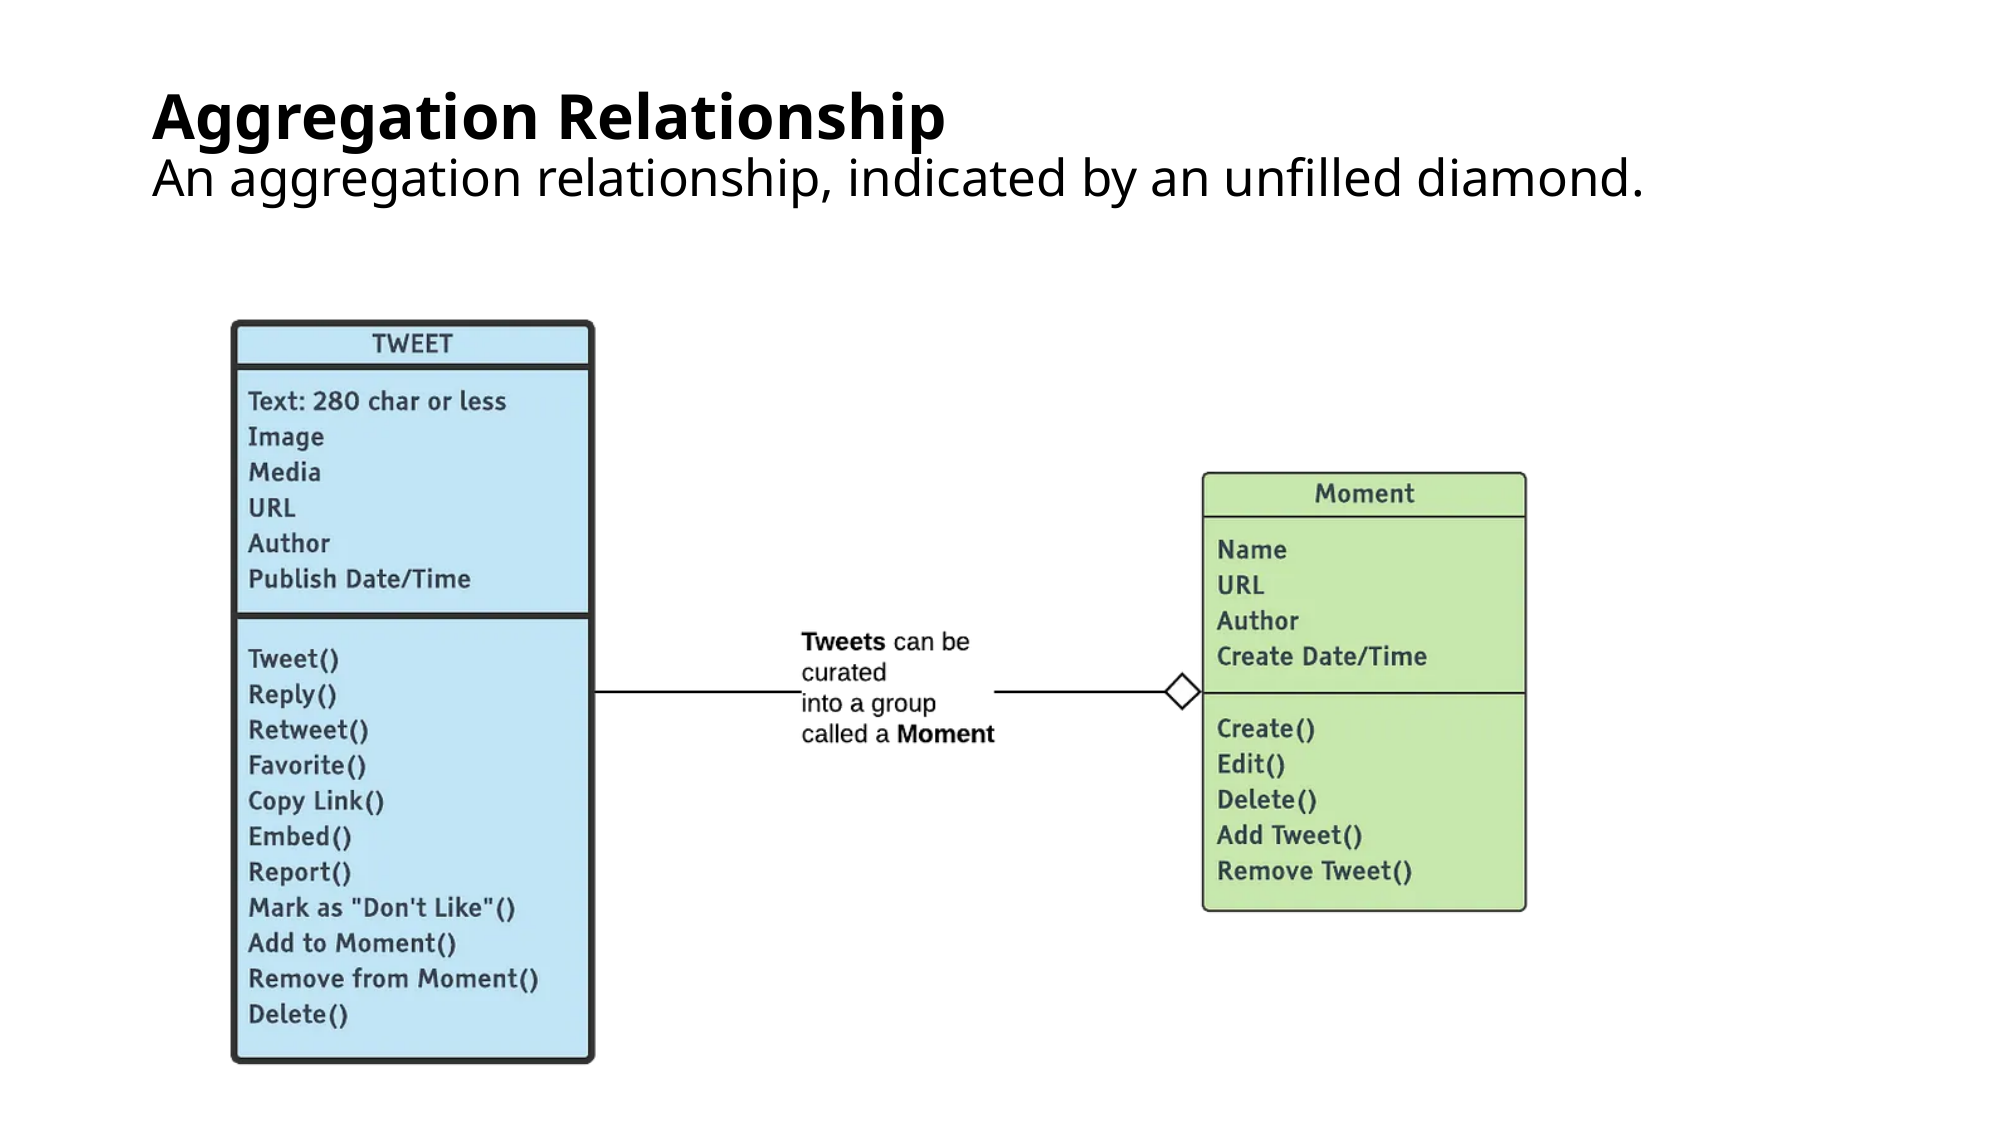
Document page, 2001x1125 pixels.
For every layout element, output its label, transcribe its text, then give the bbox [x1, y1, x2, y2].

picture [188, 277, 1572, 1107]
title Aggregation Relationship An aggregation relationship, indicated by an unfilled diamond. [137, 59, 1863, 234]
